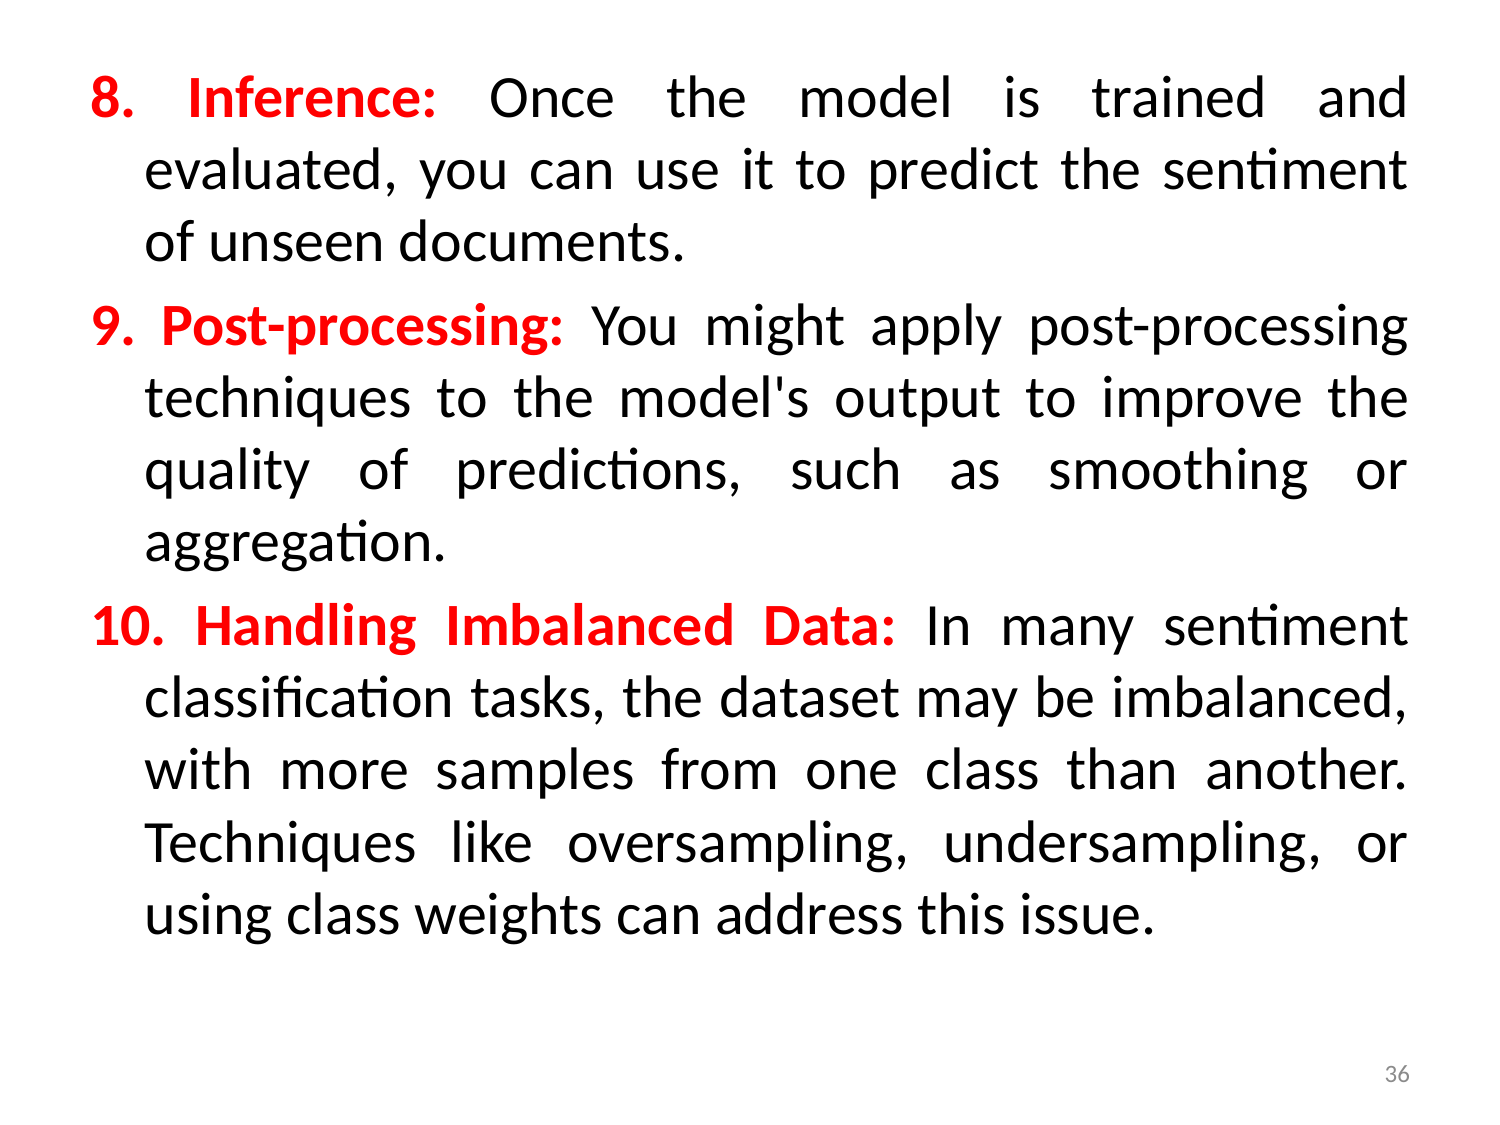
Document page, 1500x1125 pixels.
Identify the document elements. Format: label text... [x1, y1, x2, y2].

list 8. Inference: Once the model is trained and evaluated, you can use it to predict the sentiment of unseen documents. 9. Post-processing: You might apply post-processing techniques to the model's output to improve the quality of predictions, such as smoothing or aggregation. 10. Handling Imbalanced Data: In many sentiment classification tasks, the dataset may be imbalanced, with more samples from one class than another. Techniques like oversampling, undersampling, or using class weights can address this issue. [75, 50, 1425, 1005]
slide_number 36 [1074, 1042, 1425, 1103]
